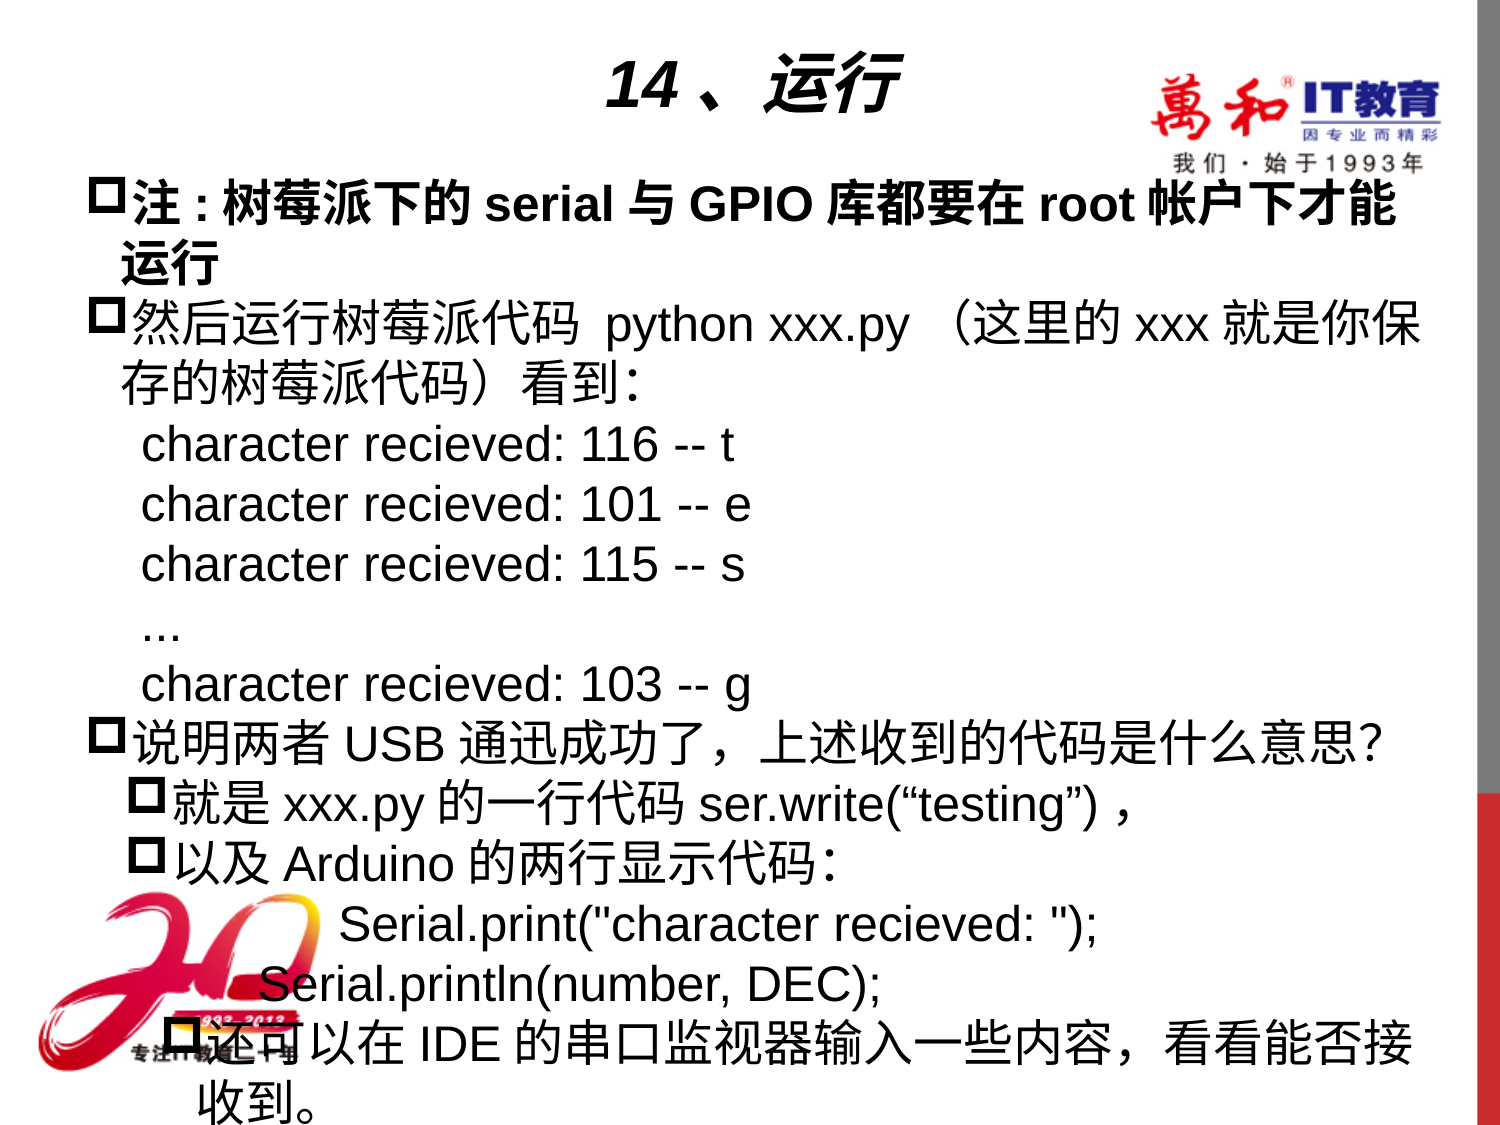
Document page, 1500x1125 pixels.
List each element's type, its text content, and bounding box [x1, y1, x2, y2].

picture [0, 0, 1500, 1125]
text_box 注:树莓派下的serial与GPIO库都要在root帐户下才能运行 然后运行树莓派代码 python xxx.py（这里的xxx就是你保存的树莓派代码）看到： character recieved: 116 -- t character recieved: 101 -- e character recieved: 115 -- s ... character recieved: 103 -- g 说明两者USB通迅成功了，上述收到的代码是什么意思？ 就是xxx.py的一行代码ser.write(“testing”)， 以及Arduino的两行显示代码： Serial.print("character recieved: "); Serial.println(number, DEC); 还可以在IDE的串口监视器输入一些内容，看看能否接收到。 [70, 163, 1442, 1125]
title 14、运行 [74, 37, 1426, 130]
